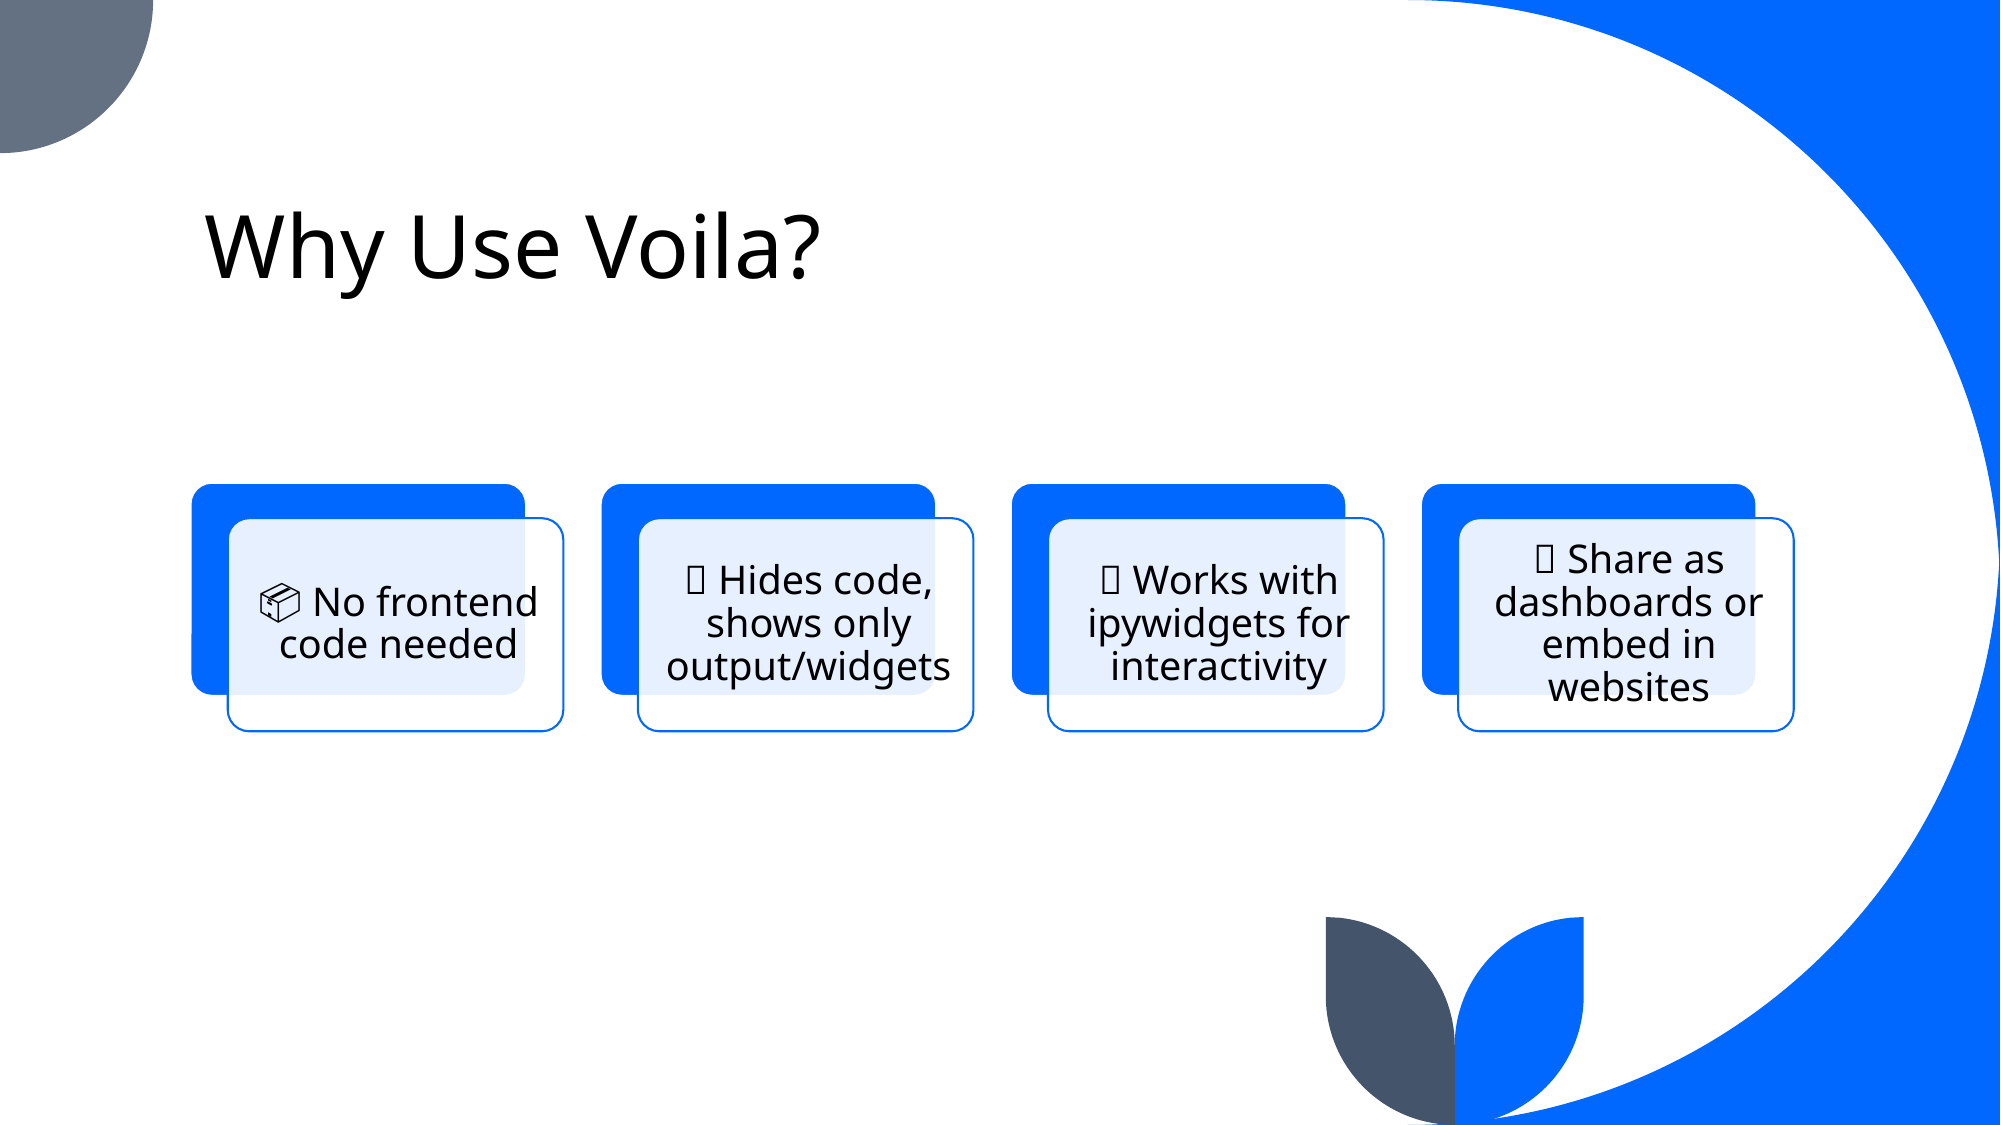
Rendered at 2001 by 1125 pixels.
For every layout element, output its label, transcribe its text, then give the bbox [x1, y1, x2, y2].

title Why Use Voila? [190, 16, 1795, 303]
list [190, 330, 1795, 884]
